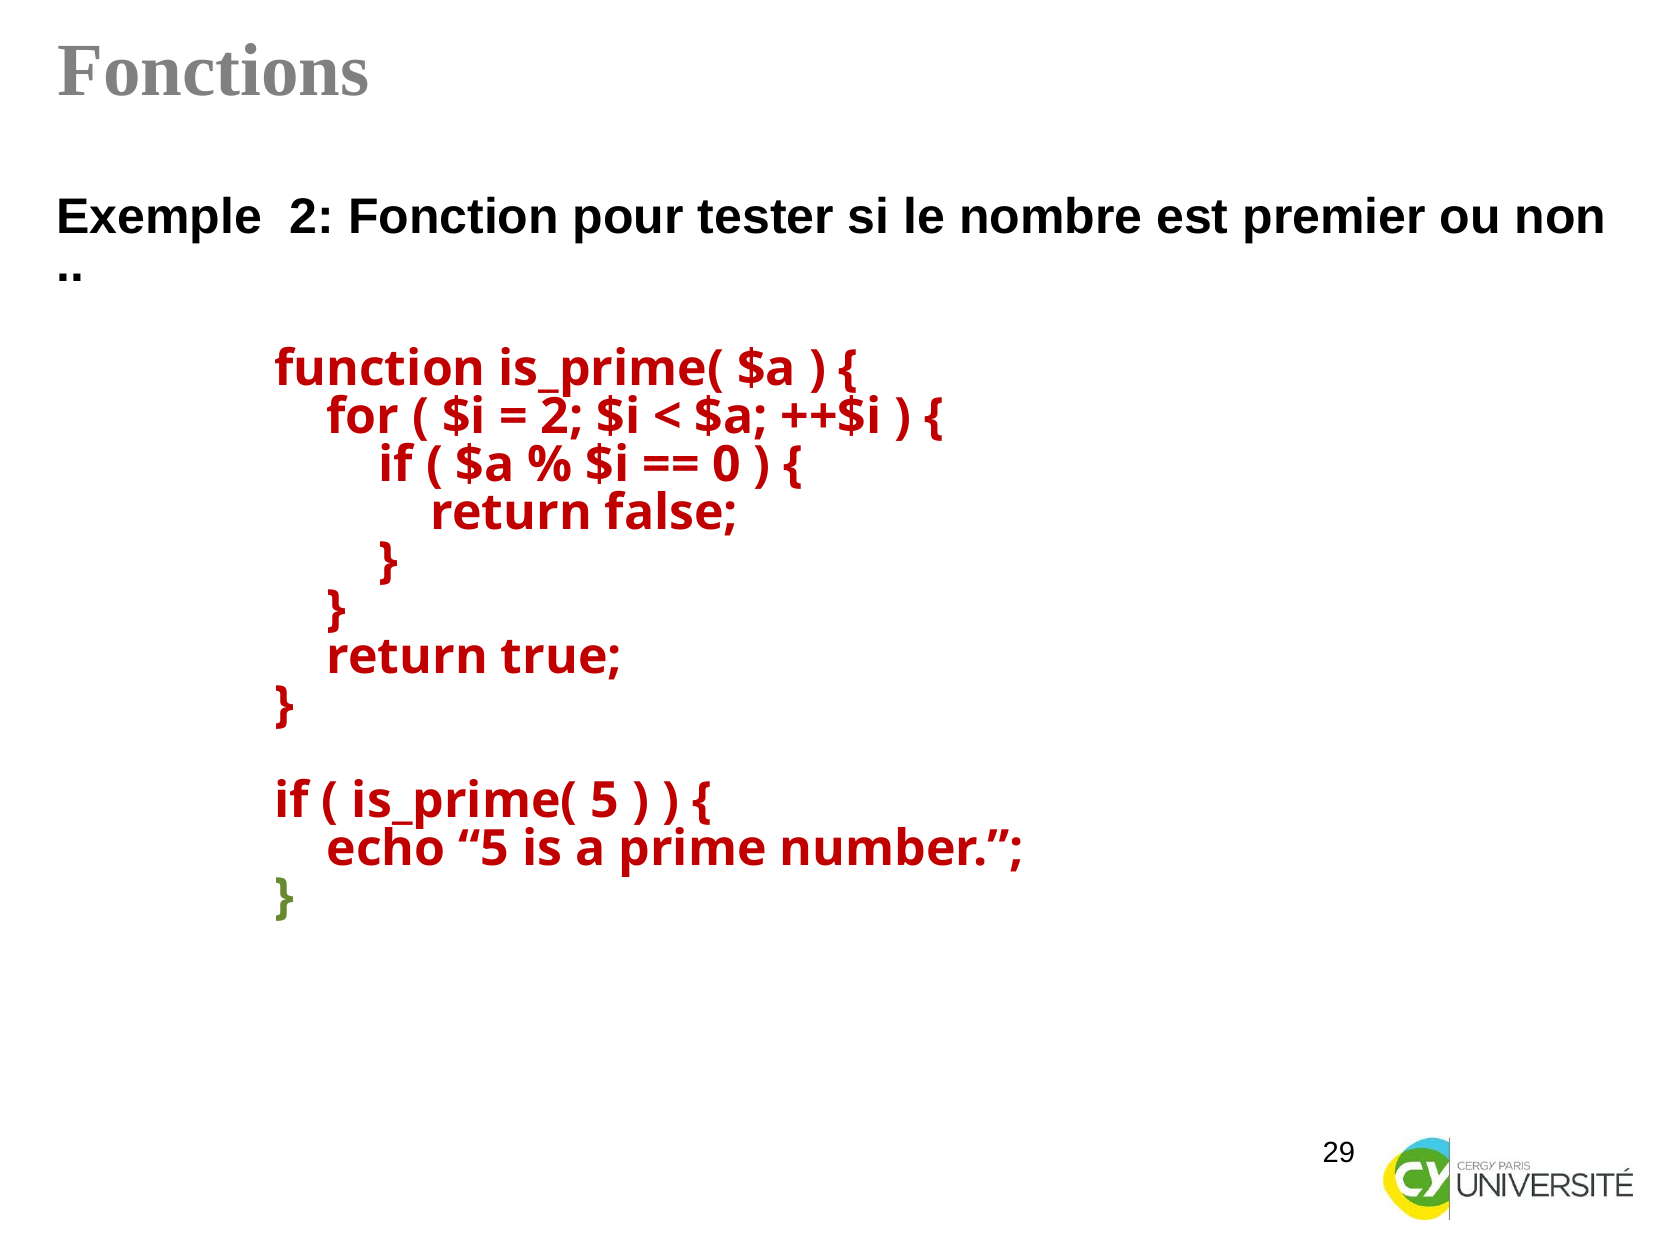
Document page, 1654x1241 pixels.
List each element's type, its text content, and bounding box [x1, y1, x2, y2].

text_box function is_prime( $a ) { for ( $i = 2; $i < $a; ++$i ) { if ( $a % $i == 0 ) { return false; } } return true; } if ( is_prime( 5 ) ) { echo “5 is a prime number.”; } [259, 340, 1311, 931]
picture [1380, 1136, 1633, 1220]
text_box Exemple 2: Fonction pour tester si le nombre est premier ou non .. [56, 194, 1619, 341]
text_box Fonctions [57, 17, 1654, 126]
